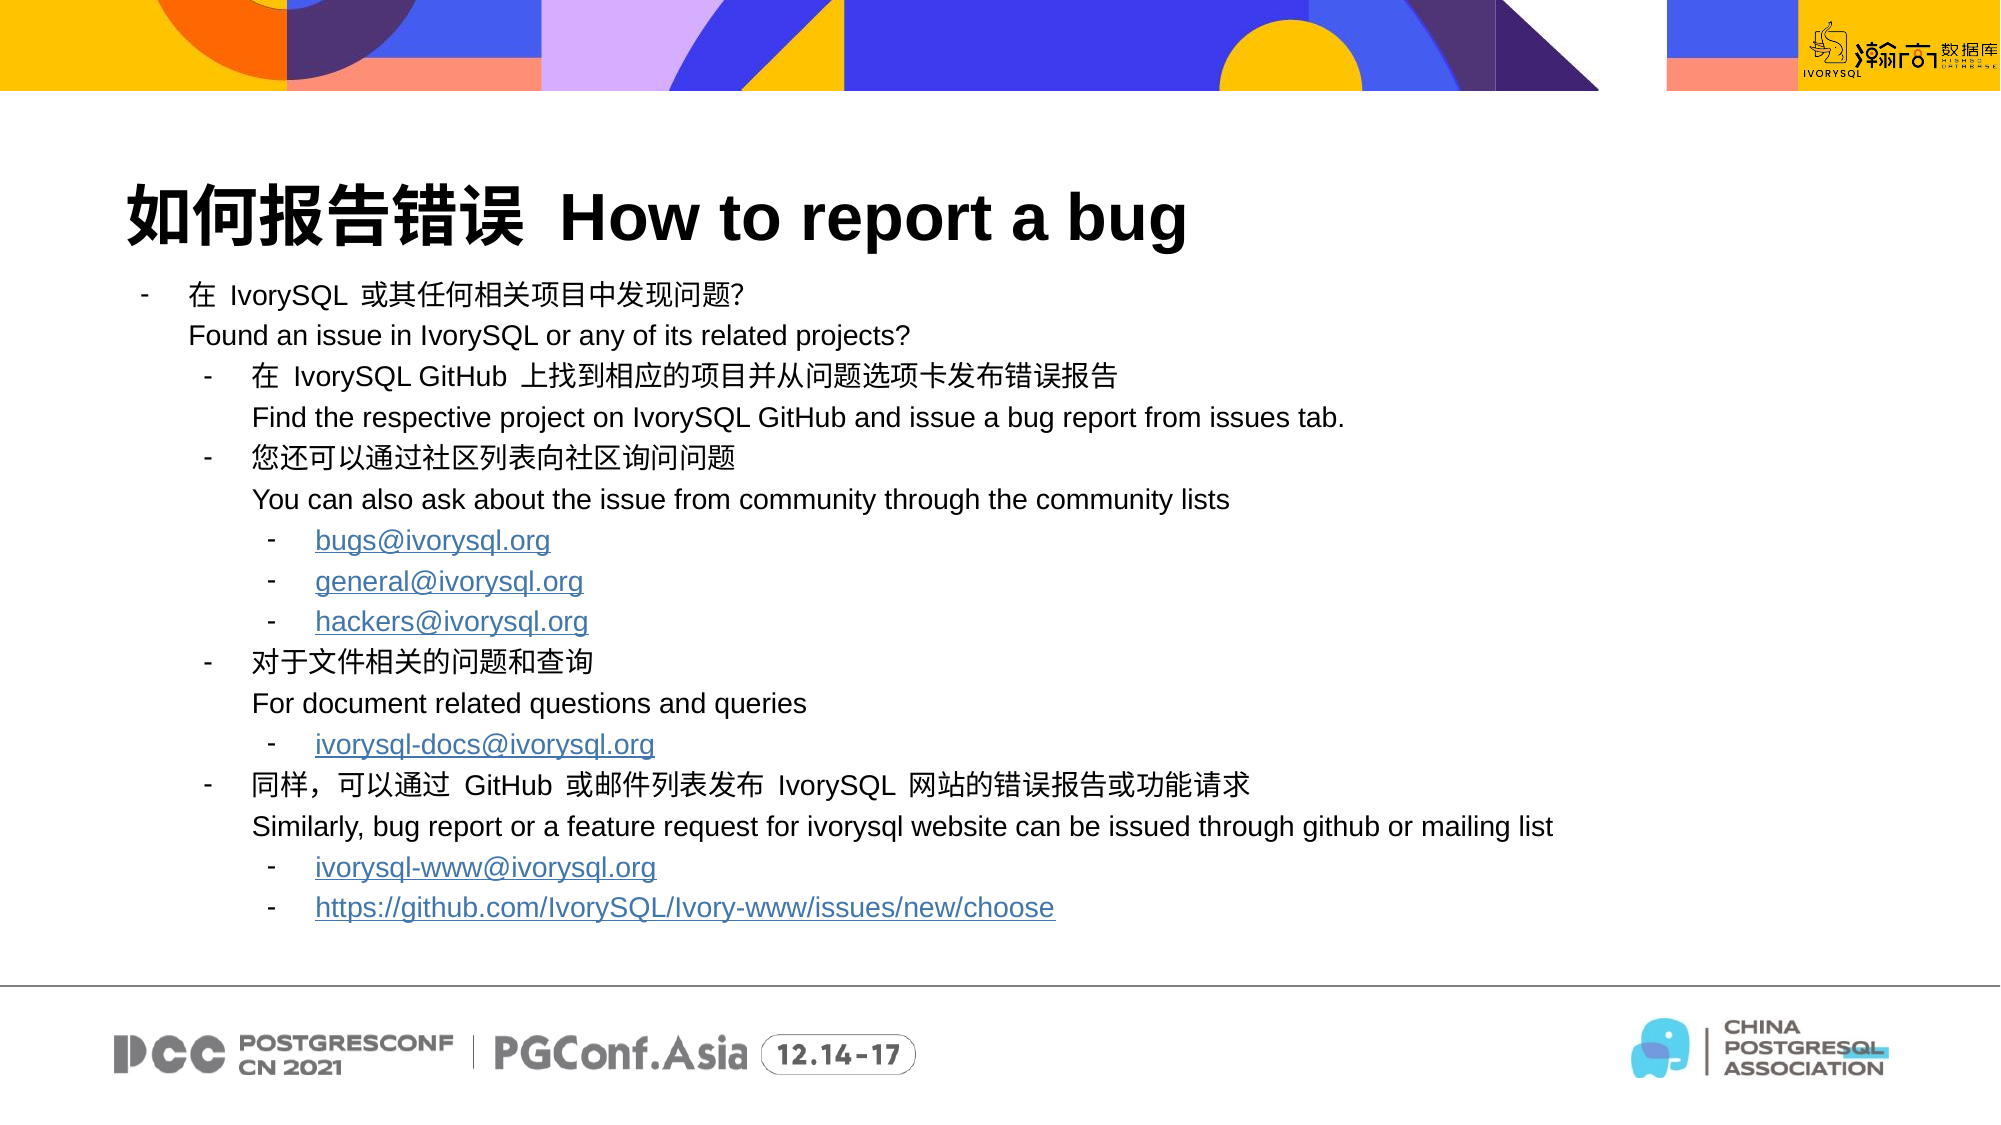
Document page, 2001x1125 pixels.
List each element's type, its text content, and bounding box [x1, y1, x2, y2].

text_box 如何报告错误 How to report a bug [109, 150, 1890, 262]
picture [0, 0, 2001, 91]
text_box 在 IvorySQL 或其任何相关项目中发现问题？ Found an issue in IvorySQL or any of its related projects? 在 IvorySQL GitHub 上找到相应的项目并从问题选项卡发布错误报告 Find the respective project on IvorySQL GitHub and issue a bug report from issues tab. 您还可以通过社区列表向社区询问问题 You can also ask about the issue from community through the community lists bugs@ivorysql.org general@ivorysql.org hackers@ivorysql.org 对于文件相关的问题和查询 For document related questions and queries ivorysql-docs@ivorysql.org 同样，可以通过 GitHub 或邮件列表发布 IvorySQL 网站的错误报告或功能请求 Similarly, bug report or a feature request for ivorysql website can be issued through github or mailing list ivorysql-www@ivorysql.org https://github.com/IvorySQL/Ivory-www/issues/new/choose [109, 262, 1890, 934]
